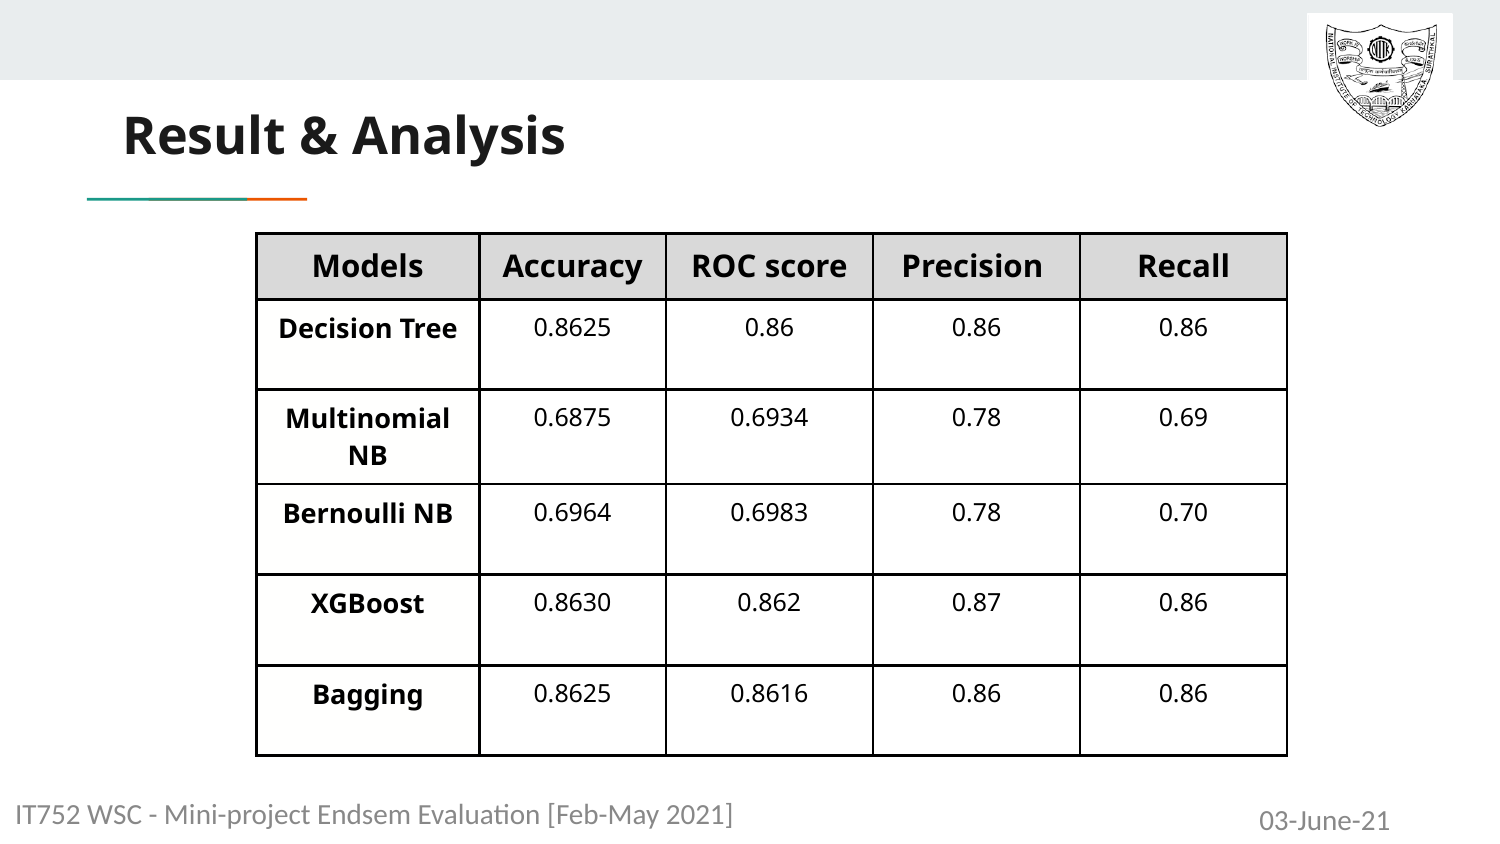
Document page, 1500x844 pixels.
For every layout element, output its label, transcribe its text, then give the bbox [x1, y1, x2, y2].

table_cell 0.6875 [481, 391, 665, 483]
title Result & Analysis [107, 87, 1370, 176]
table_cell 0.86 [1081, 576, 1286, 664]
table_header Recall [1081, 235, 1286, 298]
table_cell 0.8616 [667, 667, 872, 754]
table_cell Multinomial NB [258, 391, 478, 483]
text_box 03-June-21 [1149, 794, 1500, 844]
table_cell 0.6983 [667, 485, 872, 573]
table_cell 0.78 [874, 485, 1079, 573]
table_cell 0.86 [1081, 301, 1286, 388]
table_cell 0.86 [667, 301, 872, 388]
table_cell Bagging [258, 667, 478, 754]
table_cell Bernoulli NB [258, 485, 478, 573]
table_cell 0.86 [874, 667, 1079, 754]
table_cell 0.8625 [481, 667, 665, 754]
table_cell Decision Tree [258, 301, 478, 388]
table_header Models [258, 235, 478, 298]
table_cell 0.6934 [667, 391, 872, 483]
table_cell 0.87 [874, 576, 1079, 664]
table_cell 0.8630 [481, 576, 665, 664]
table_cell 0.8625 [481, 301, 665, 388]
table_cell 0.78 [874, 391, 1079, 483]
picture [1307, 14, 1452, 135]
table_cell XGBoost [258, 576, 478, 664]
table_cell 0.69 [1081, 391, 1286, 483]
table_cell 0.86 [874, 301, 1079, 388]
table_cell 0.6964 [481, 485, 665, 573]
table_cell 0.70 [1081, 485, 1286, 573]
table_header Accuracy [481, 235, 665, 298]
table_header ROC score [667, 235, 872, 298]
text_box IT752 WSC - Mini-project Endsem Evaluation [Feb-May 2021] [0, 782, 1025, 844]
table_cell 0.862 [667, 576, 872, 664]
table_header Precision [874, 235, 1079, 298]
table_cell 0.86 [1081, 667, 1286, 754]
